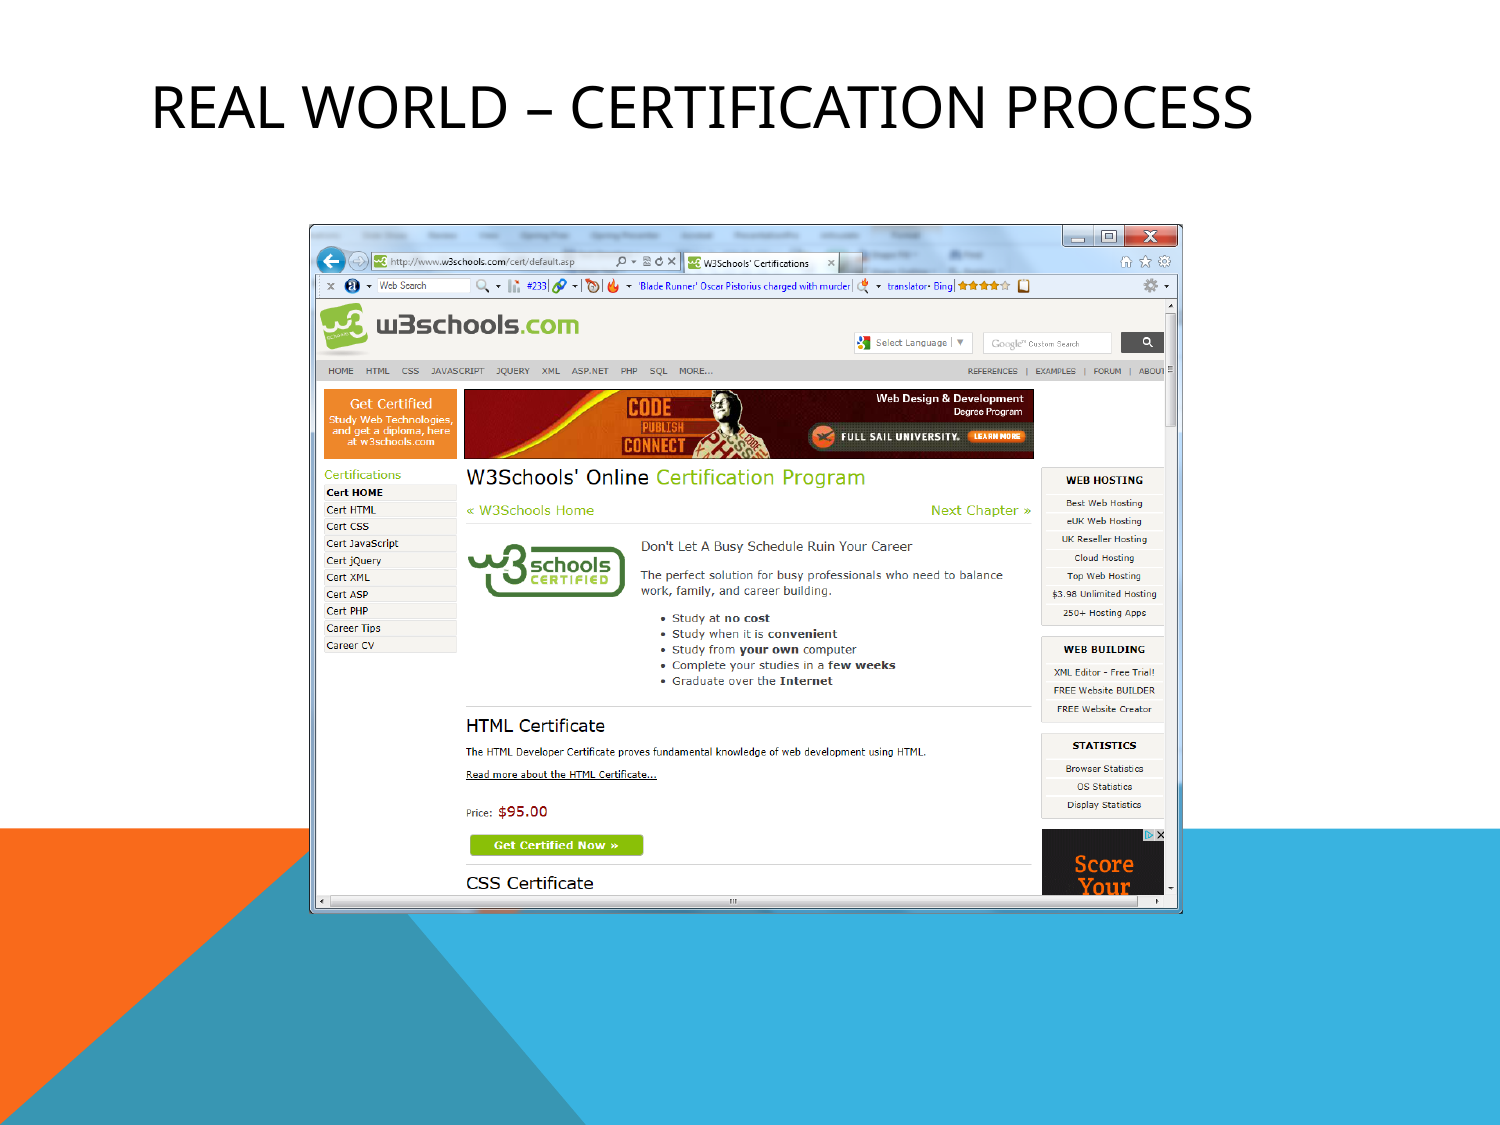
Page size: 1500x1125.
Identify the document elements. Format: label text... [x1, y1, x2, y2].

title Real world – certification process [135, 60, 1369, 150]
picture [309, 224, 1183, 914]
